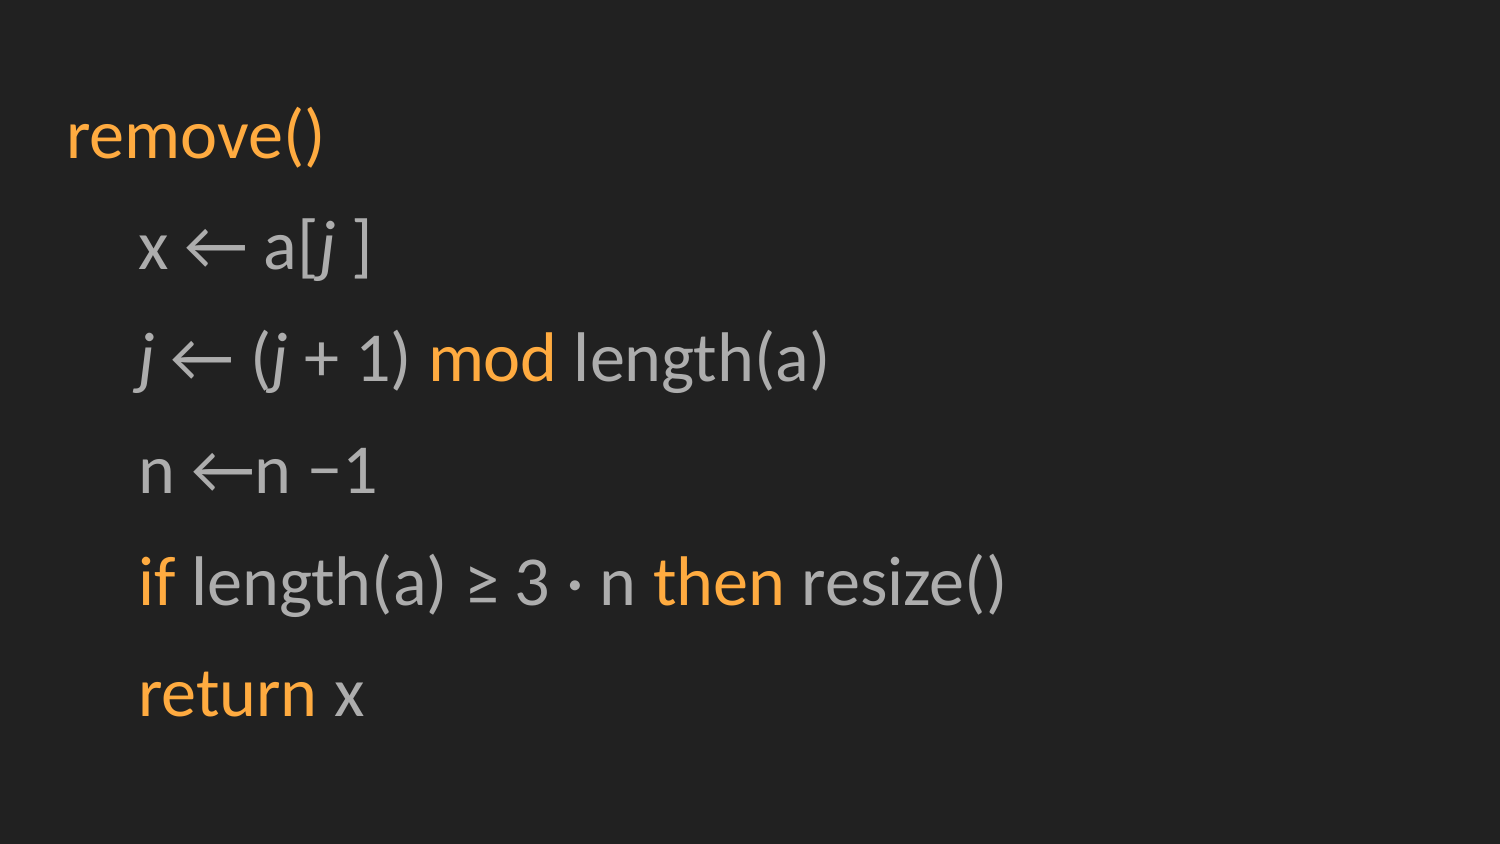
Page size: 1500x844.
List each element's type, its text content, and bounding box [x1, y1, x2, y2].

list remove() x ← a[j ] j ← (j + 1) mod length(a) n ←n −1 if length(a) ≥ 3 · n then resize() return x [51, 60, 1449, 750]
